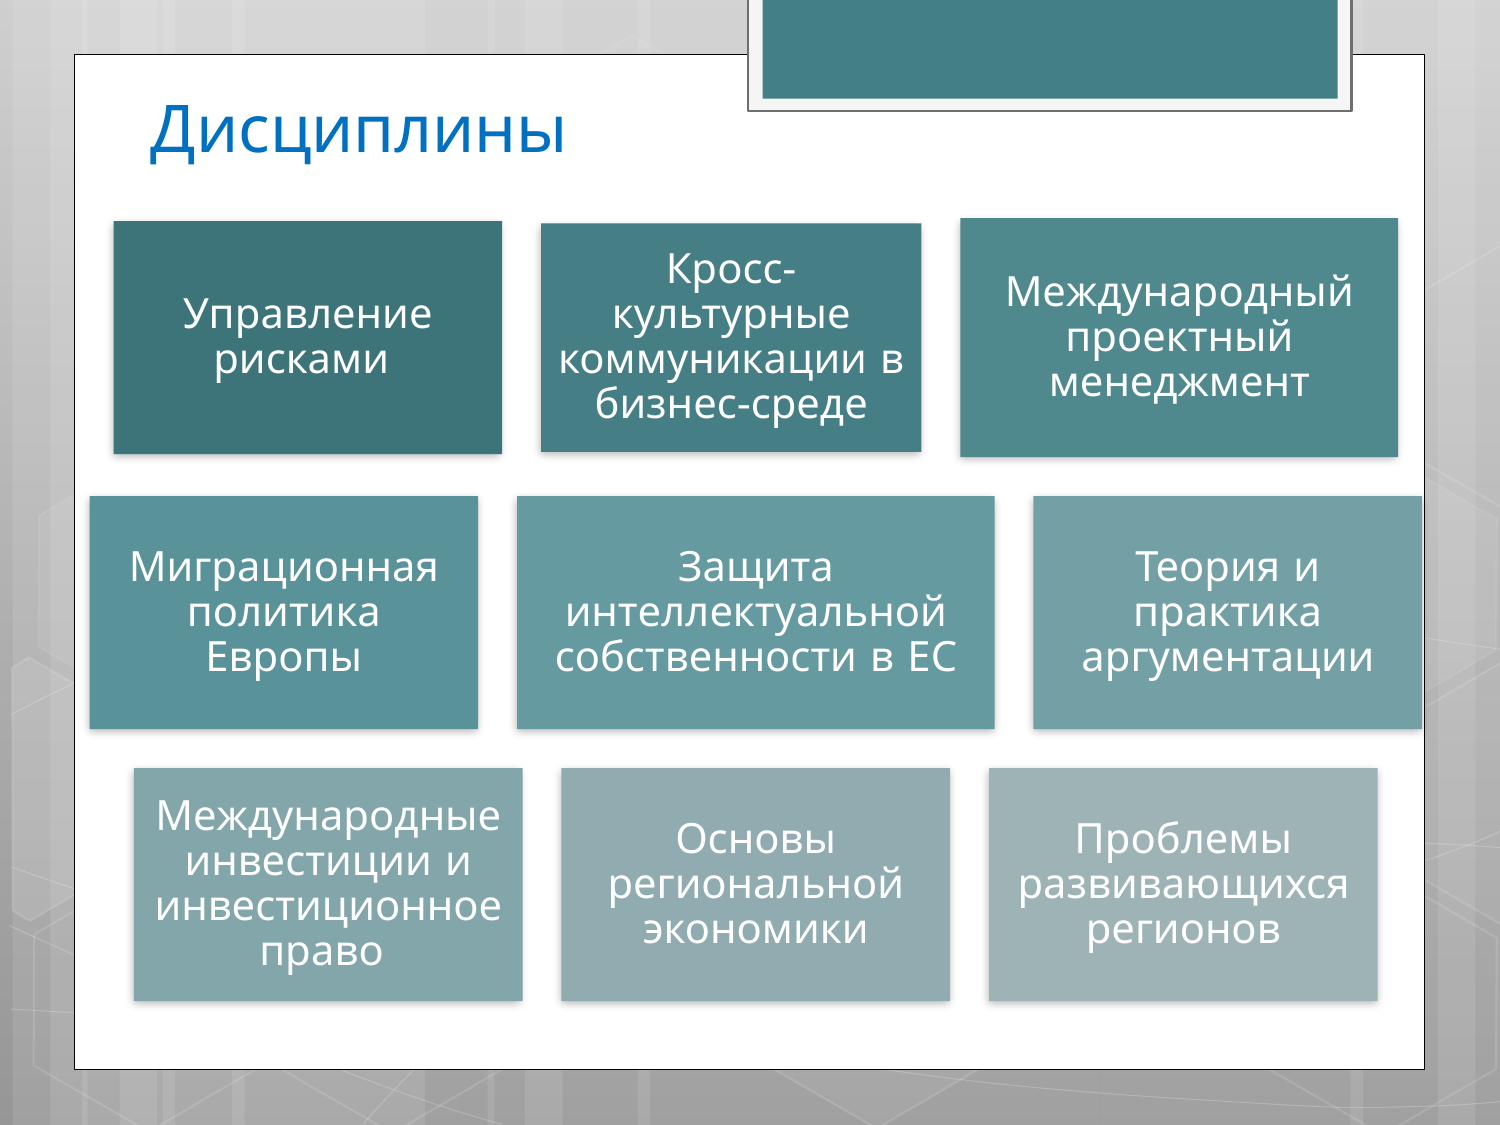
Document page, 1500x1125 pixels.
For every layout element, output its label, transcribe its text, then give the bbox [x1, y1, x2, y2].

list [76, 172, 1436, 1047]
title Дисциплины [135, 78, 1289, 170]
